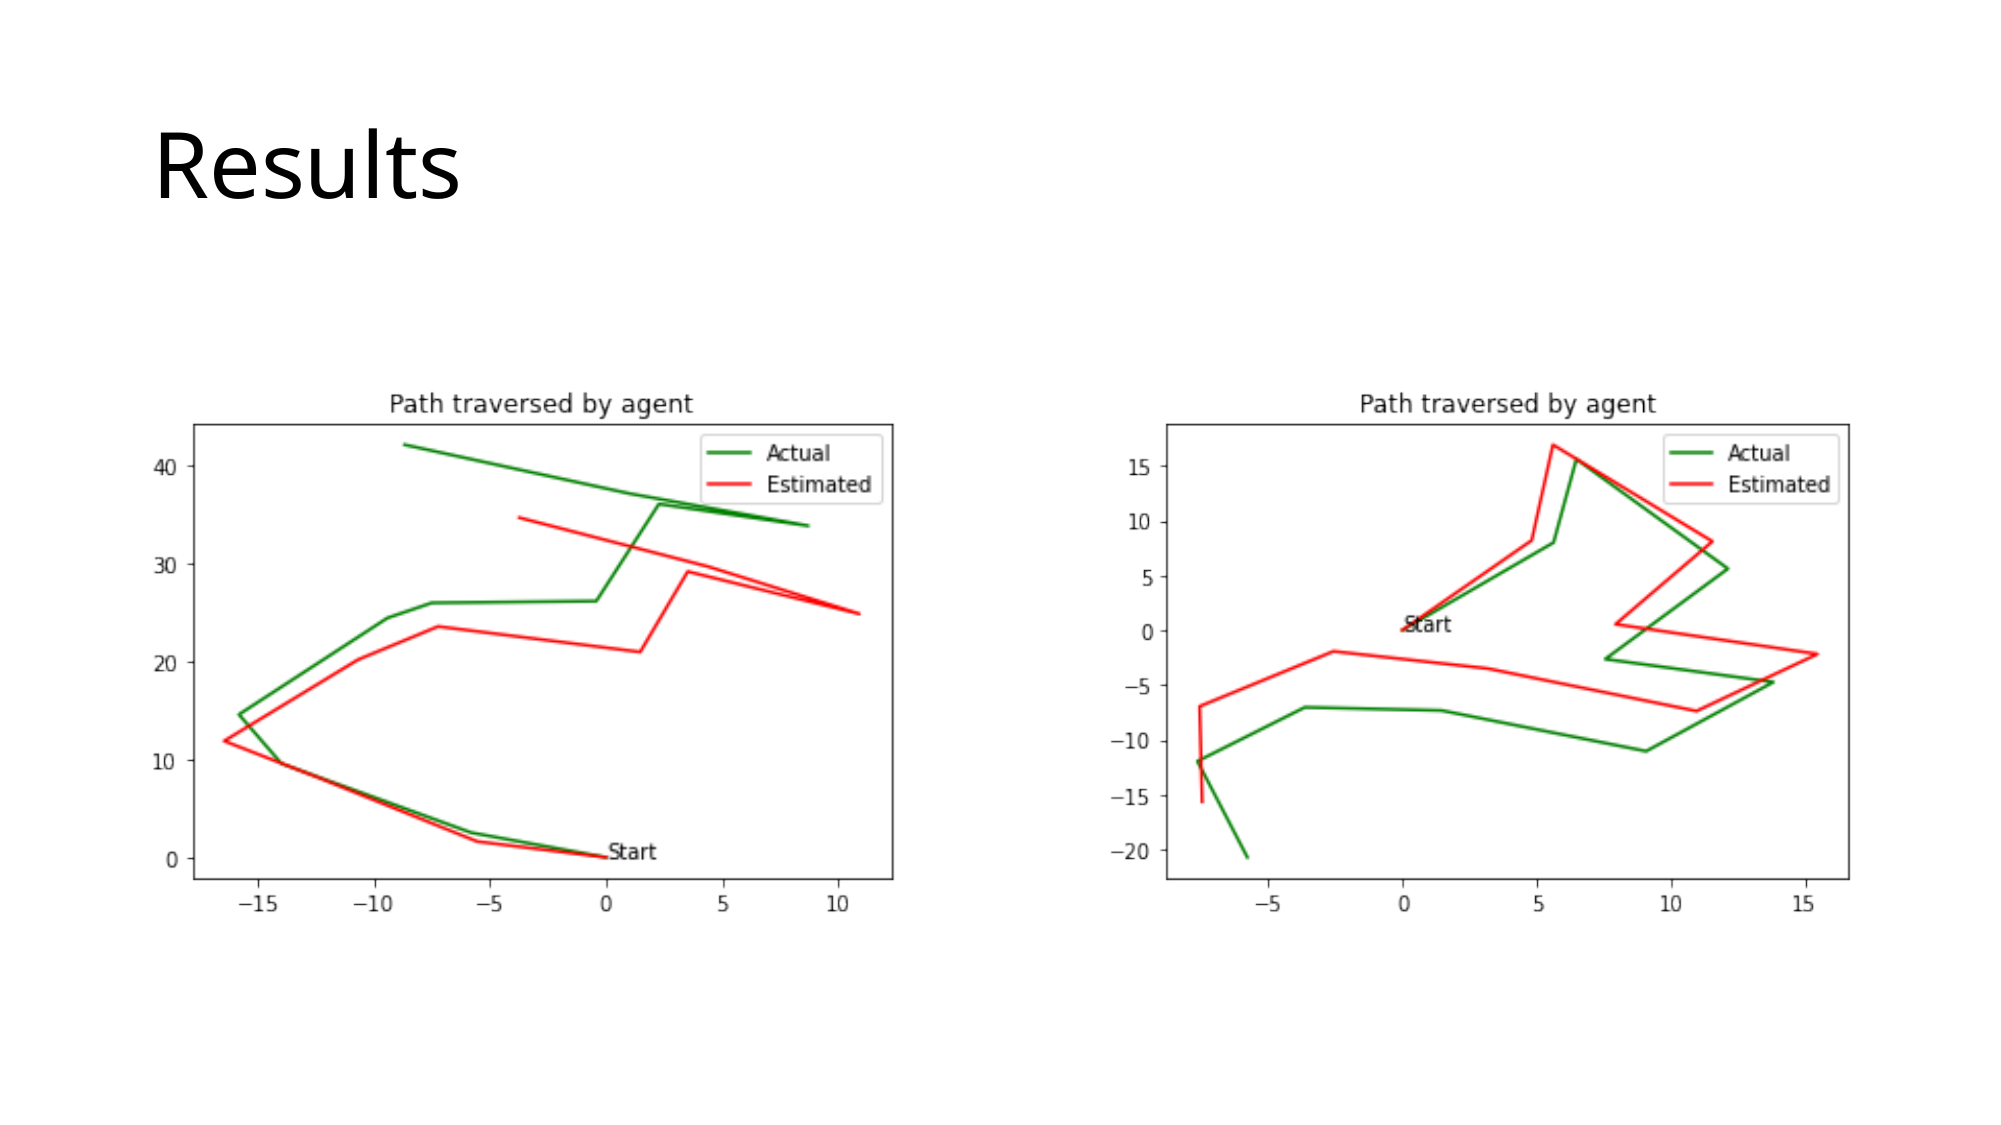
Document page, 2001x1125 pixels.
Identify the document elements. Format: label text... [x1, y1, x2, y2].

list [137, 378, 905, 930]
title Results [137, 59, 1863, 278]
picture [1095, 378, 1863, 930]
